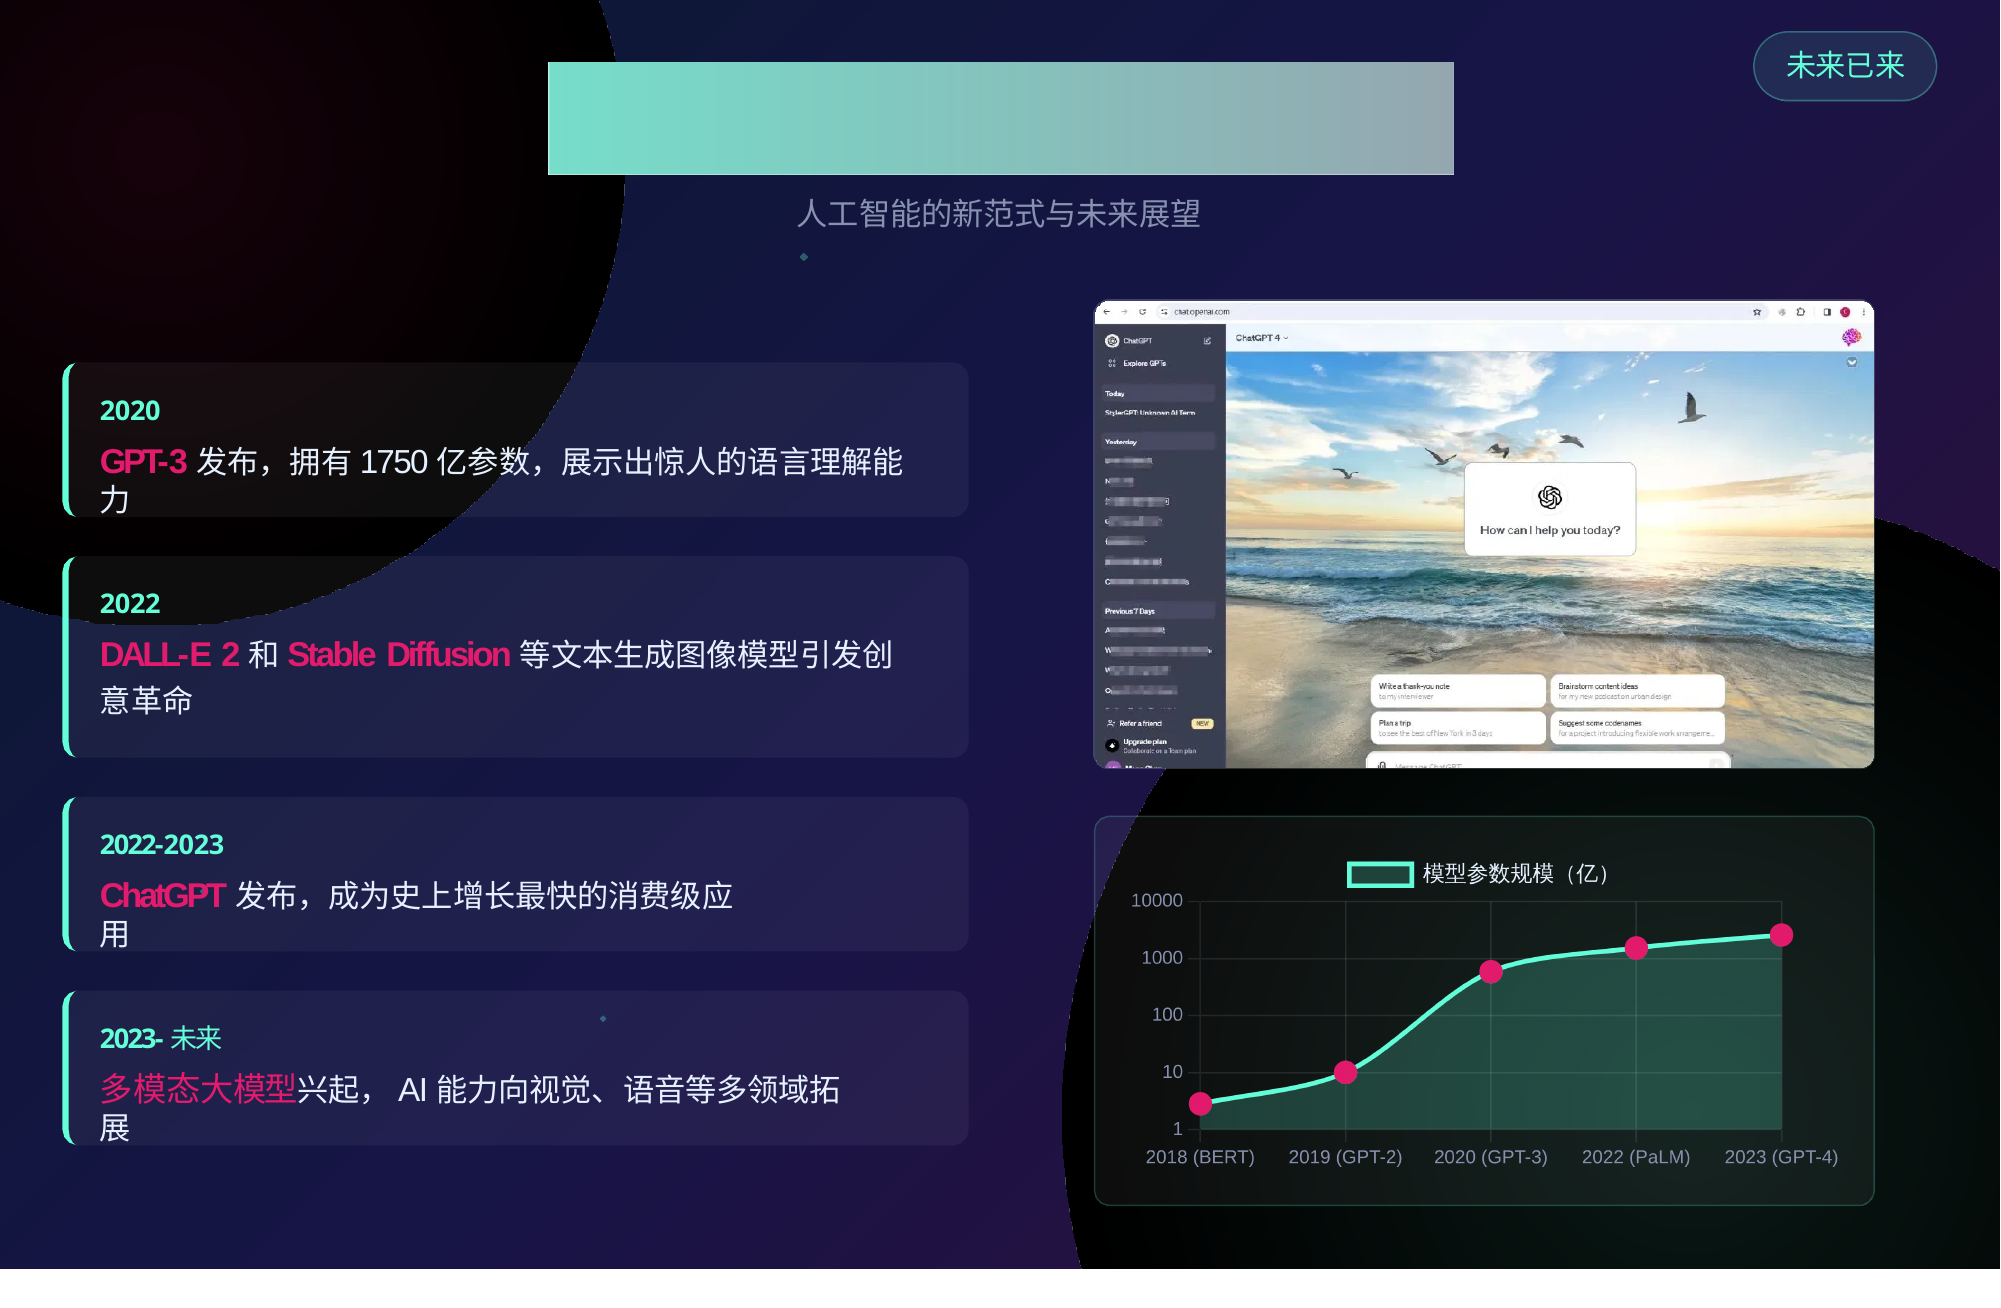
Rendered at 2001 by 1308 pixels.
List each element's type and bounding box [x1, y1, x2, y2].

text_box [62, 555, 969, 759]
text_box [62, 990, 969, 1146]
text_box [62, 362, 969, 518]
picture [0, 0, 2000, 1269]
text_box [1093, 815, 1876, 1207]
text_box [548, 30, 1938, 769]
text_box [62, 796, 969, 952]
